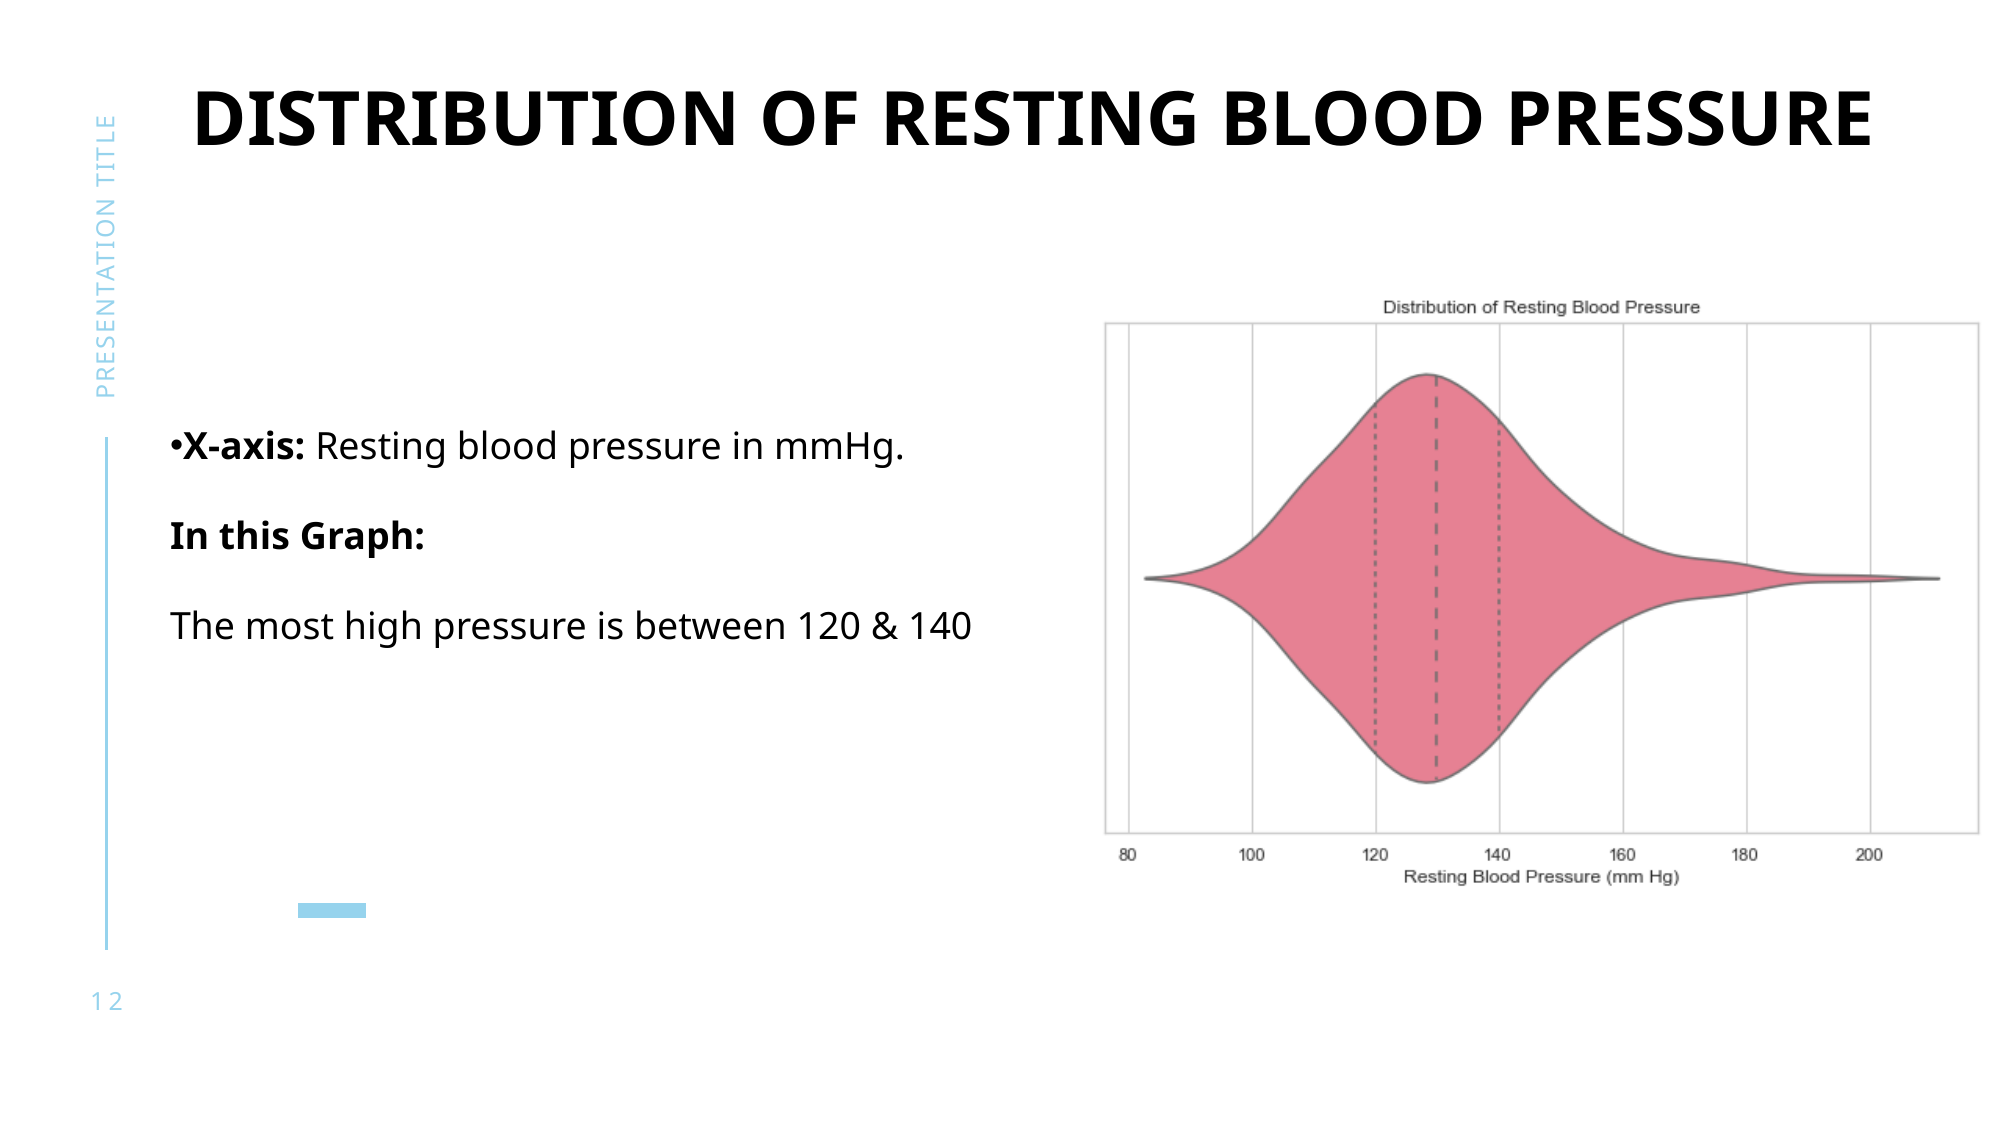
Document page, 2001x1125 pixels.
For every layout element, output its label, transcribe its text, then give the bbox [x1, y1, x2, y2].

title Distribution of Resting Blood Pressure [191, 0, 1944, 161]
text_box X-axis: Resting blood pressure in mmHg. In this Graph: The most high pressure is between 120 & 140 [155, 369, 1094, 700]
slide_number 12 [68, 987, 144, 1018]
footer presentation title [90, 107, 122, 400]
picture [1094, 290, 1989, 897]
